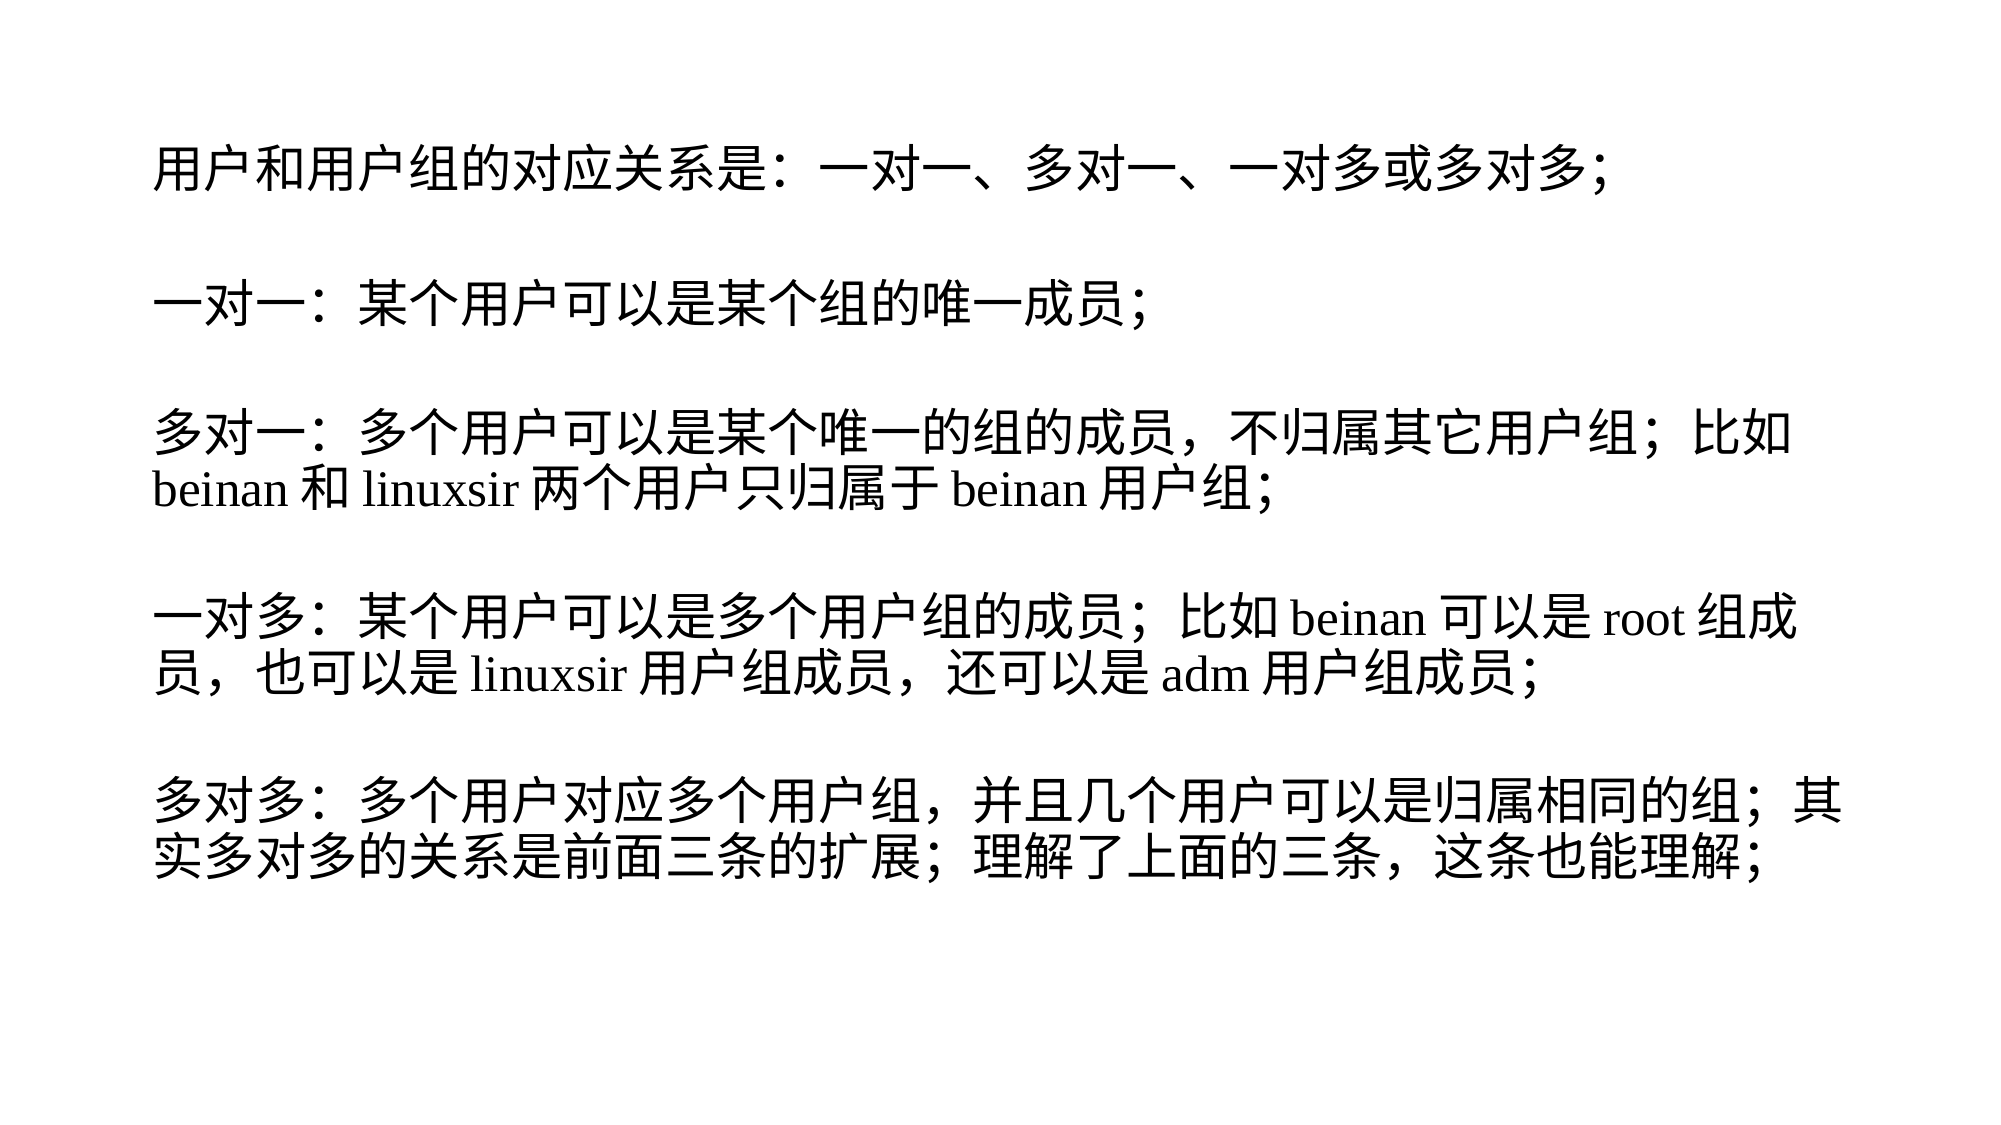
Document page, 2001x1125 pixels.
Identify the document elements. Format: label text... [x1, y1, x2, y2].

list 用户和用户组的对应关系是：一对一、多对一、一对多或多对多； 一对一：某个用户可以是某个组的唯一成员； 多对一：多个用户可以是某个唯一的组的成员，不归属其它用户组；比如beinan和linuxsir两个用户只归属于beinan用户组； 一对多：某个用户可以是多个用户组的成员；比如beinan可以是root组成员，也可以是linuxsir用户组成员，还可以是adm用户组成员； 多对多：多个用户对应多个用户组，并且几个用户可以是归属相同的组；其实多对多的关系是前面三条的扩展；理解了上面的三条，这条也能理解； [137, 136, 1863, 1014]
